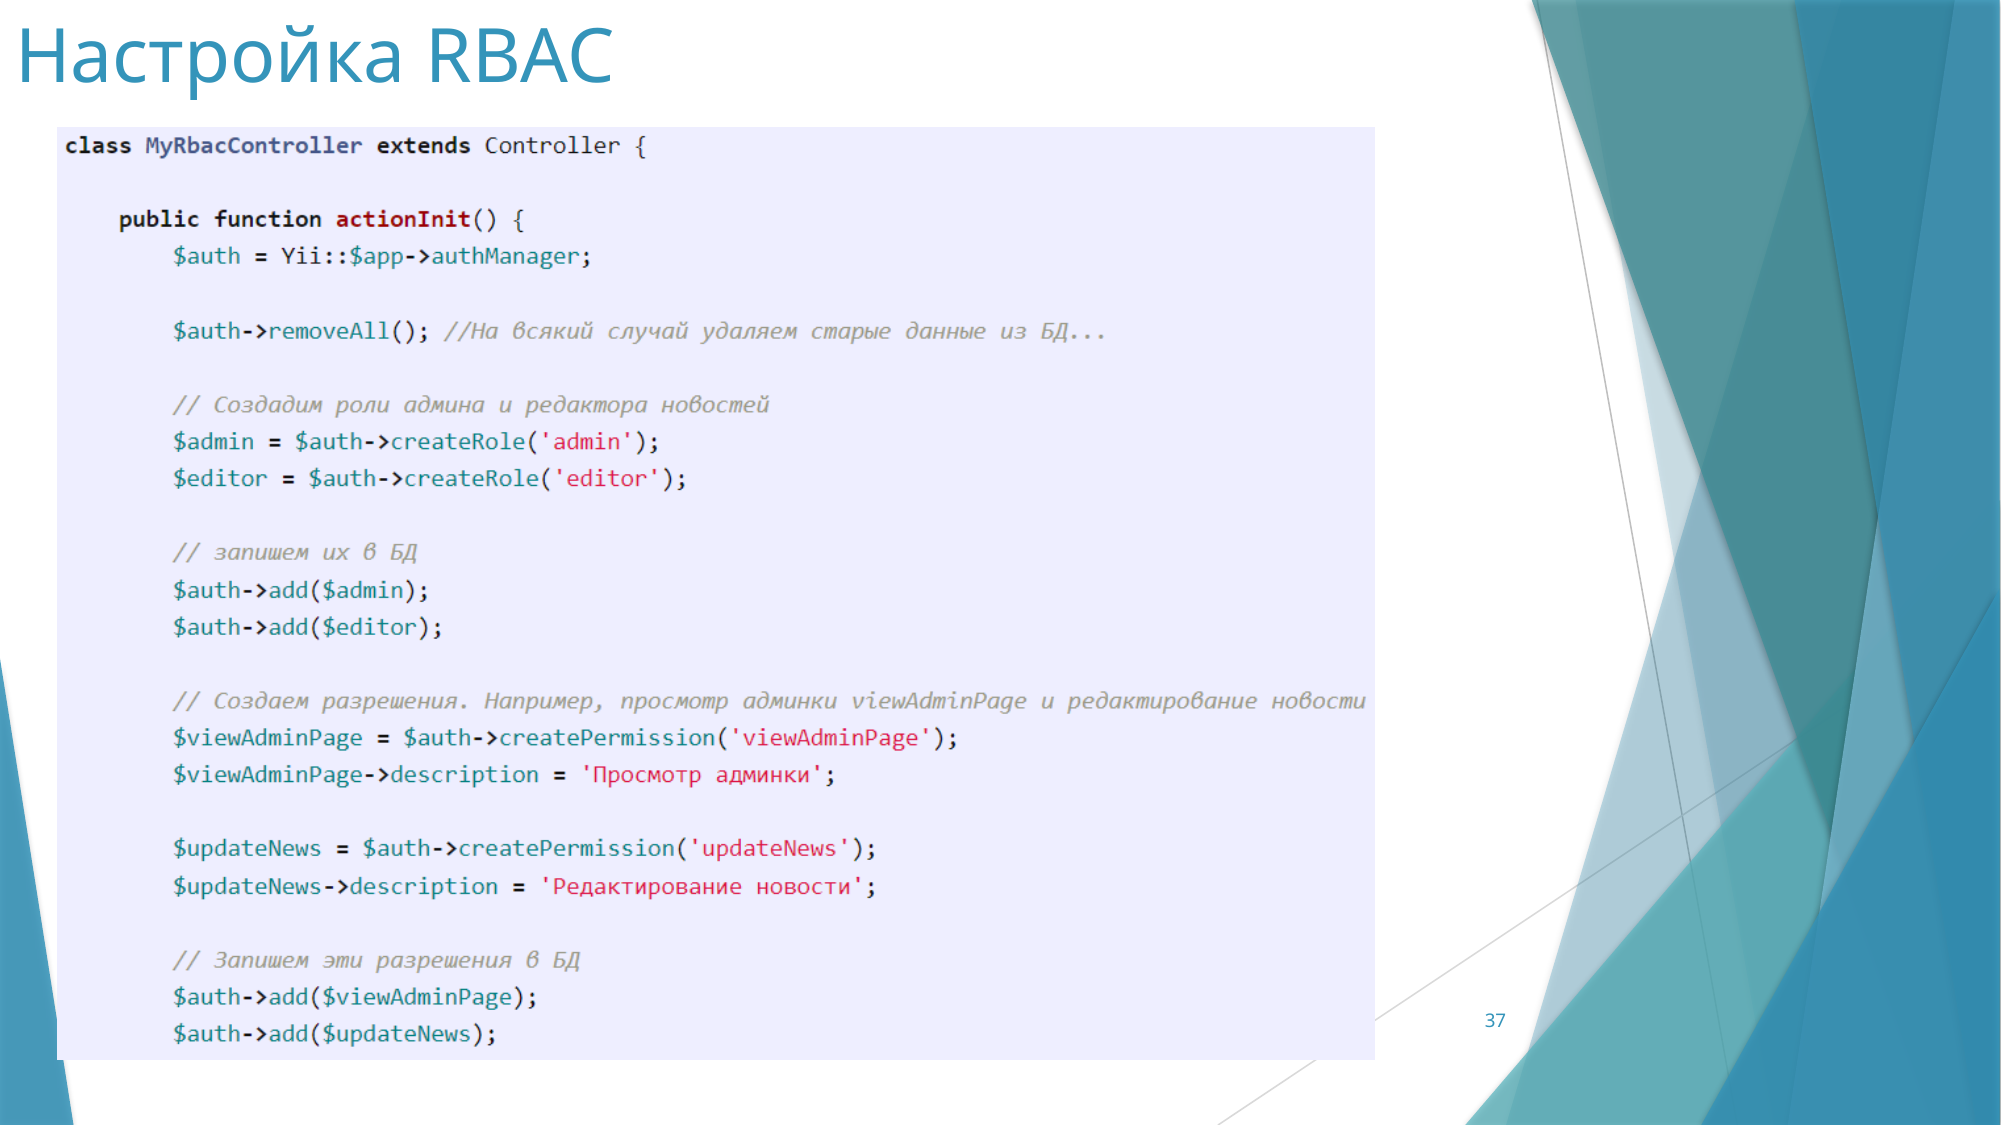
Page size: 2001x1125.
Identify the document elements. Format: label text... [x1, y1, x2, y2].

picture [56, 127, 1376, 1061]
title Настройка RBAC [0, 0, 1517, 217]
slide_number 37 [1409, 991, 1522, 1051]
